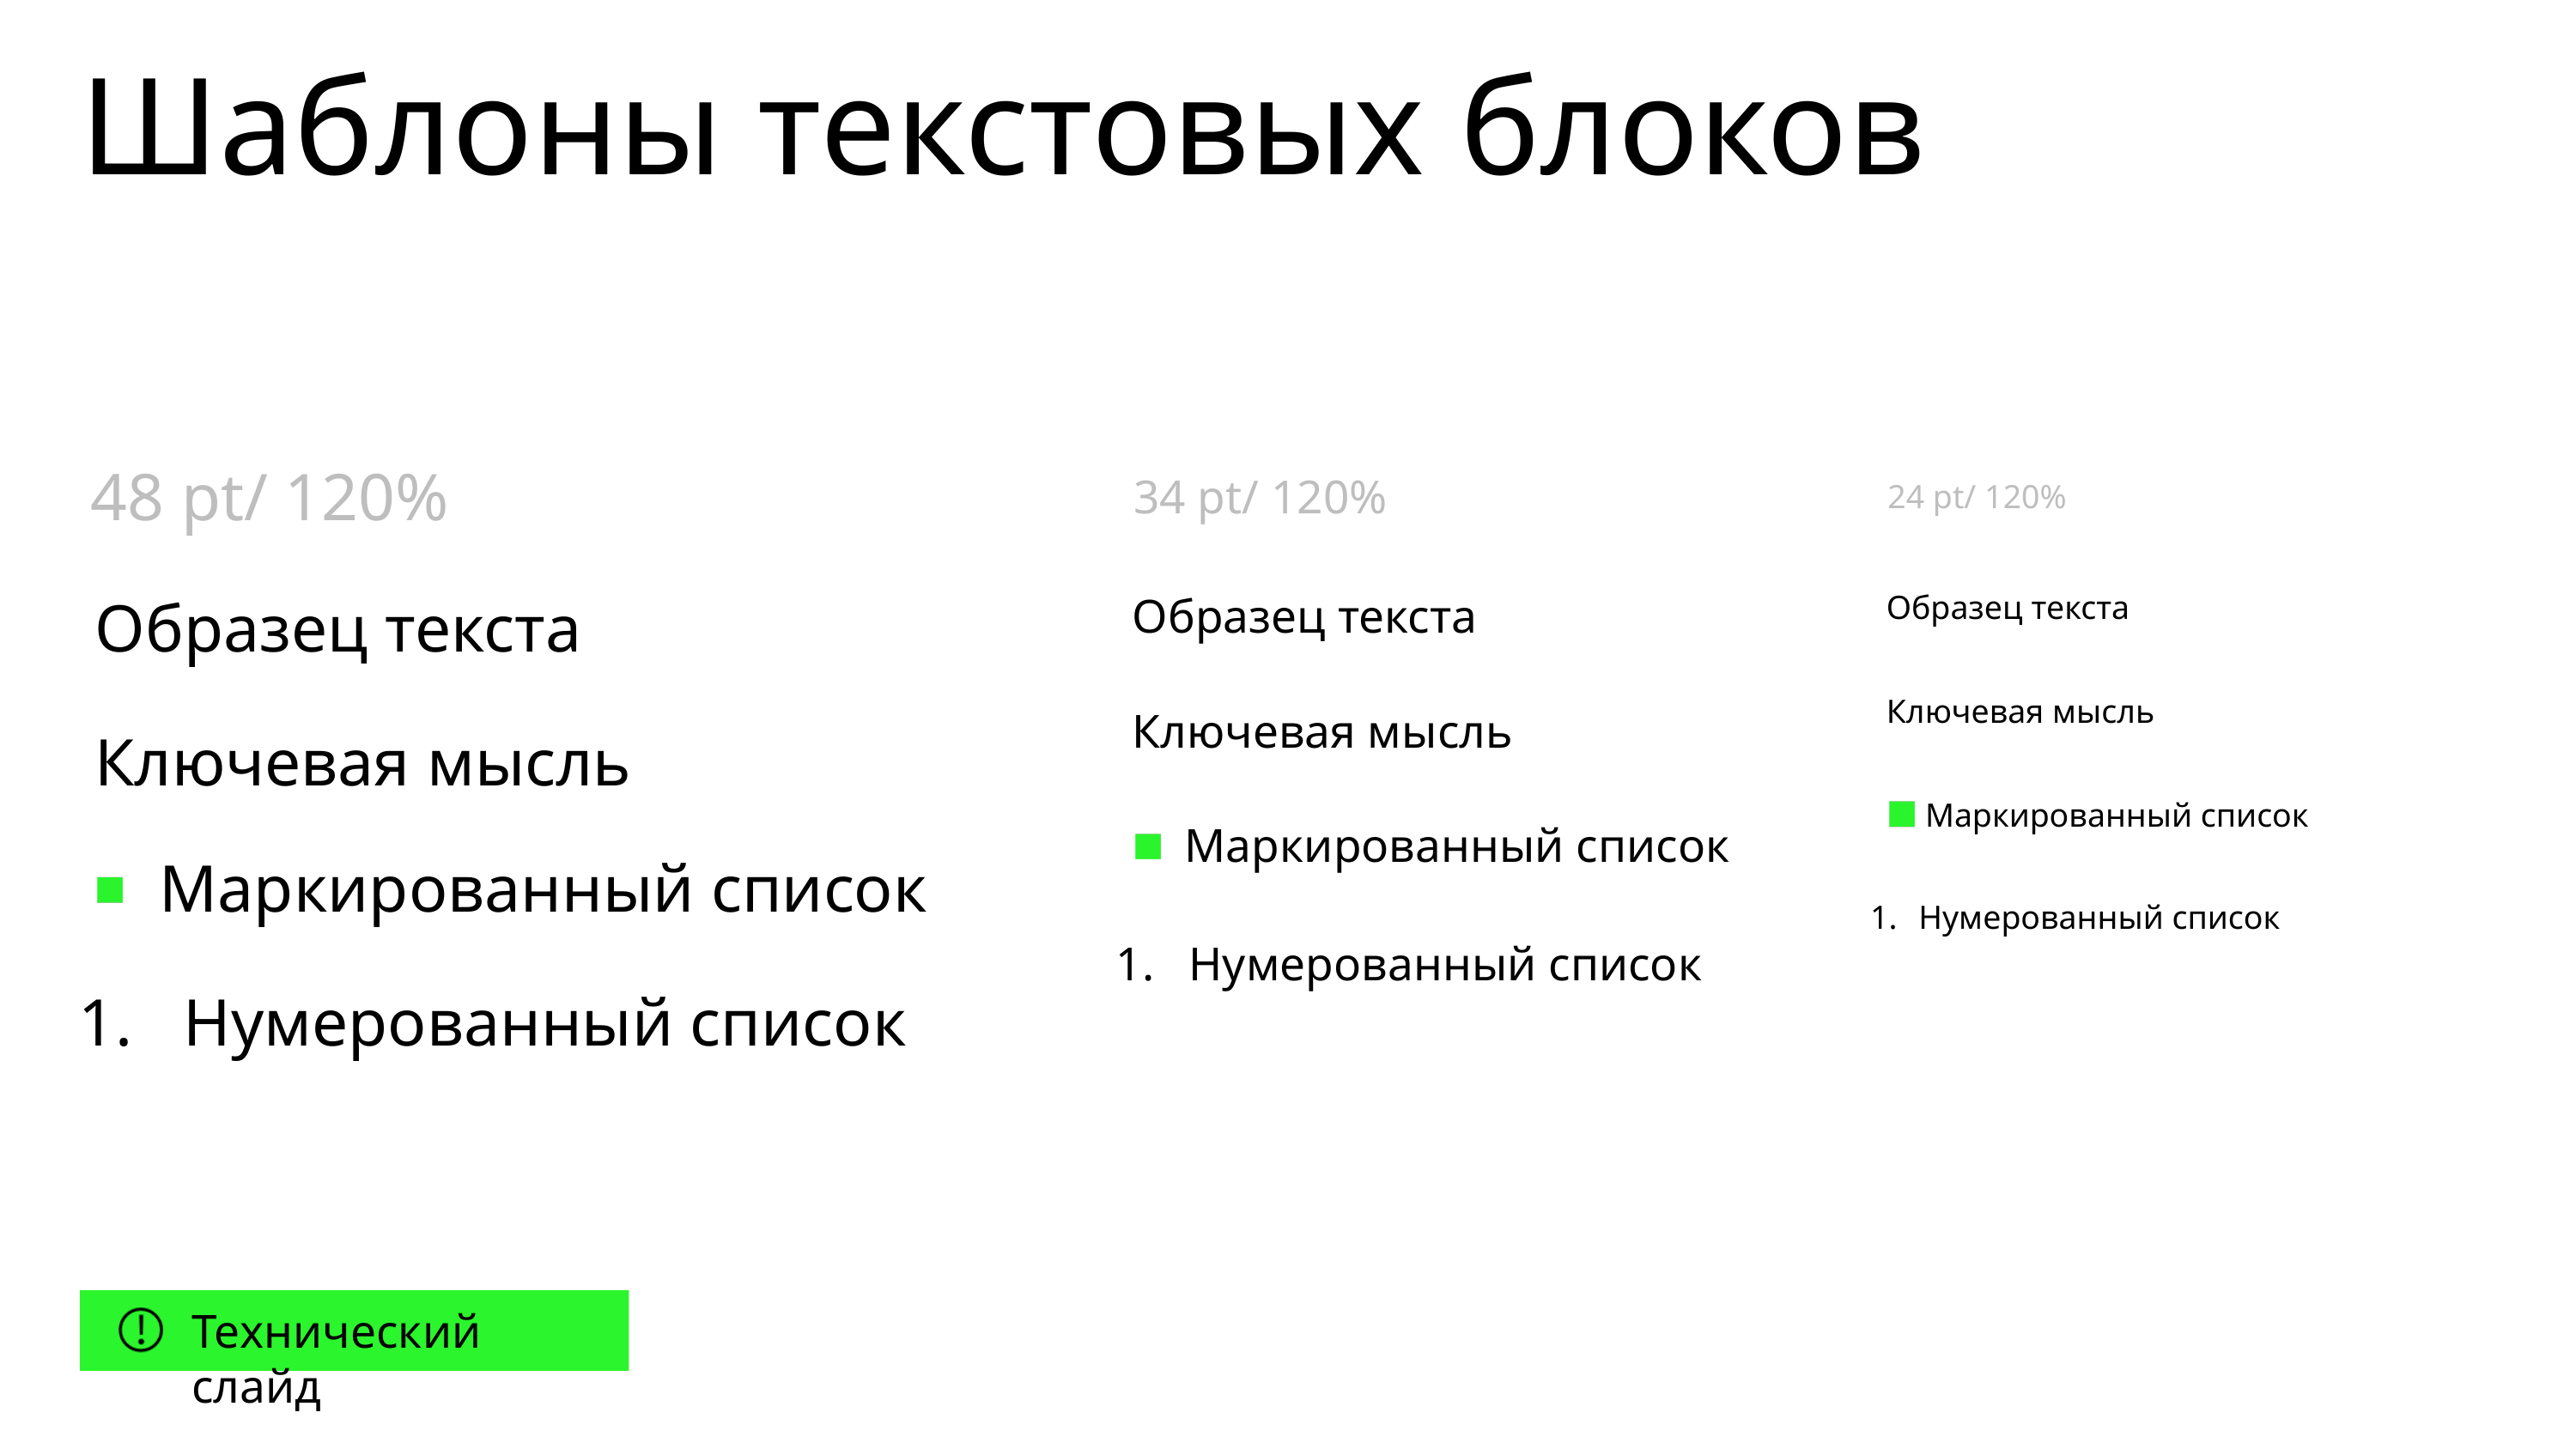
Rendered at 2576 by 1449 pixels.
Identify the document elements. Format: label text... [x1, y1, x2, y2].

text_box Нумерованный список [78, 981, 1027, 1060]
picture [1888, 793, 2277, 834]
picture [1134, 818, 1683, 874]
text_box Нумерованный список [1870, 897, 2361, 936]
picture [96, 850, 860, 929]
text_box 34 pt/ 120% [1133, 468, 1688, 538]
picture [80, 1290, 2496, 1371]
text_box Шаблоны текстовых блоков [80, 80, 2330, 282]
text_box Образец текста [94, 587, 744, 673]
text_box Маркированный список [159, 847, 988, 938]
text_box Маркированный список [1925, 795, 2389, 834]
text_box Ключевая мысль [1886, 690, 2277, 731]
text_box 48 pt/ 120% [90, 456, 833, 578]
text_box Образец текста [1886, 587, 2258, 642]
text_box Ключевая мысль [1132, 702, 1608, 772]
text_box Маркированный список [1184, 816, 1826, 883]
text_box Образец текста [1132, 587, 1645, 643]
text_box Нумерованный список [1115, 934, 1770, 990]
text_box Ключевая мысль [94, 721, 798, 798]
text_box 24 pt/ 120% [1887, 476, 2195, 515]
